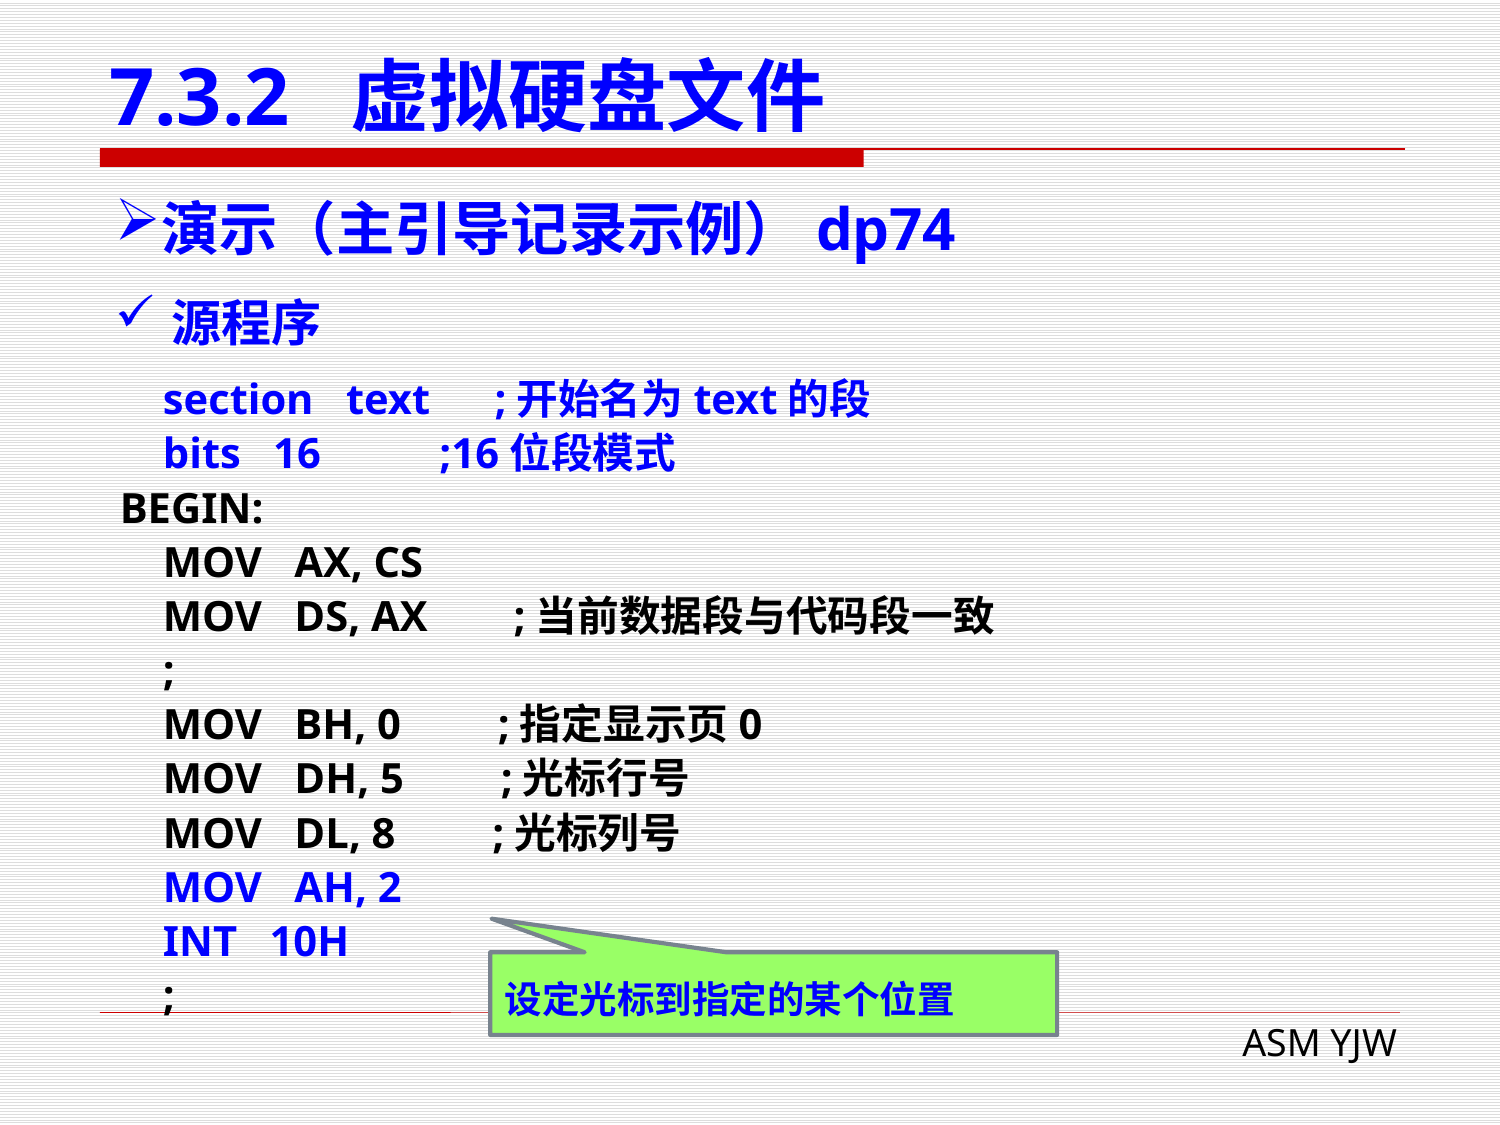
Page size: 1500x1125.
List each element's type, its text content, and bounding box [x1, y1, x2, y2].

text_box 设定光标到指定的某个位置 [488, 916, 1060, 1038]
title 7.3.2 虚拟硬盘文件 [94, 50, 1407, 149]
text_box section text ;开始名为text的段 bits 16 ;16位段模式 BEGIN: MOV AX, CS MOV DS, AX ;当前数据段与代码段一致 ; MOV BH, 0 ;指定显示页0 MOV DH, 5 ;光标行号 MOV DL, 8 ;光标列号 MOV AH, 2 INT 10H ; [105, 361, 1464, 1027]
text_box 演示（主引导记录示例）dp74 [100, 184, 1400, 269]
text_box 源程序 [100, 269, 1400, 360]
